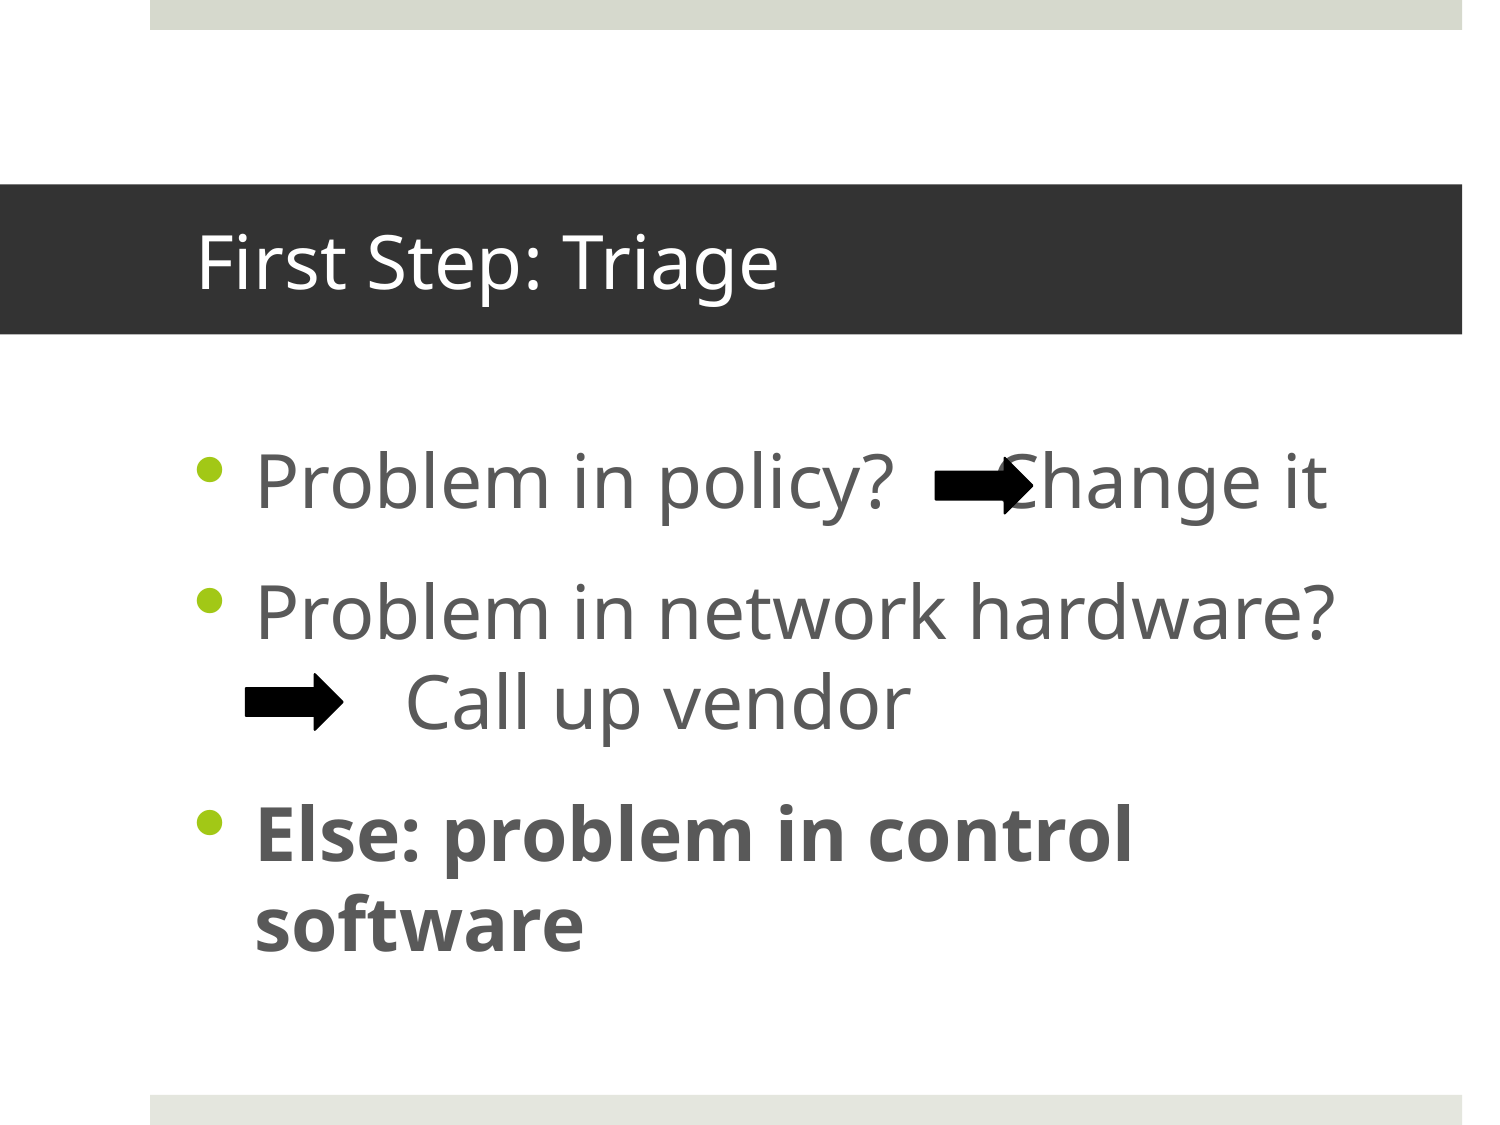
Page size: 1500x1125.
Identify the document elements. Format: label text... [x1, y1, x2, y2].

list Problem in policy? Change it Problem in network hardware? Call up vendor Else: problem in control software [182, 425, 1432, 1028]
title First Step: Triage [0, 184, 1463, 335]
text_box [244, 673, 344, 731]
text_box [934, 456, 1034, 515]
